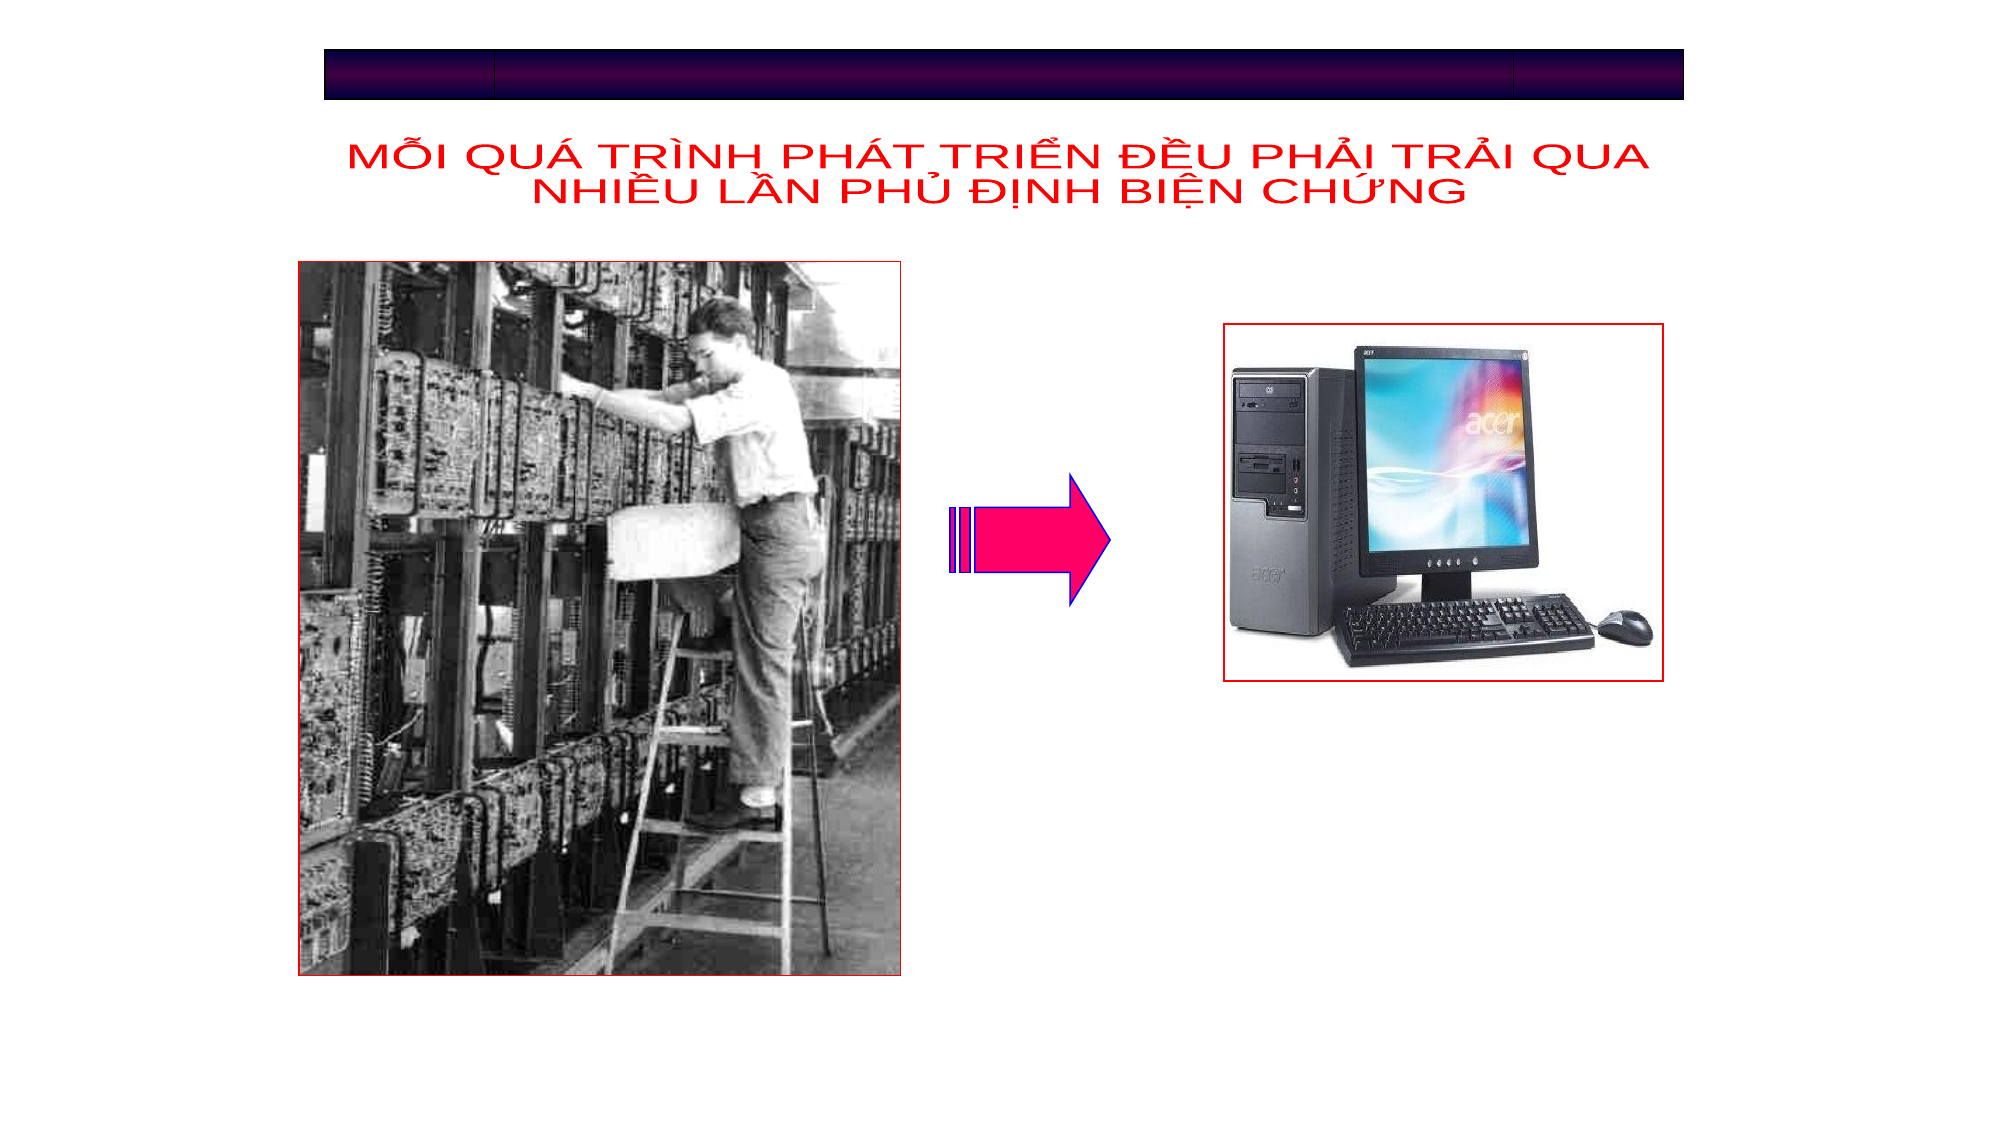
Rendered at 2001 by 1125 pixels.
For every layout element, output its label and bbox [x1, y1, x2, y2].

picture [1224, 324, 1663, 681]
text_box [1031, 137, 1062, 169]
text_box [393, 137, 432, 169]
text_box [959, 507, 970, 573]
text_box [974, 474, 1111, 605]
text_box [324, 50, 1684, 100]
text_box [949, 507, 955, 573]
picture [299, 262, 901, 976]
